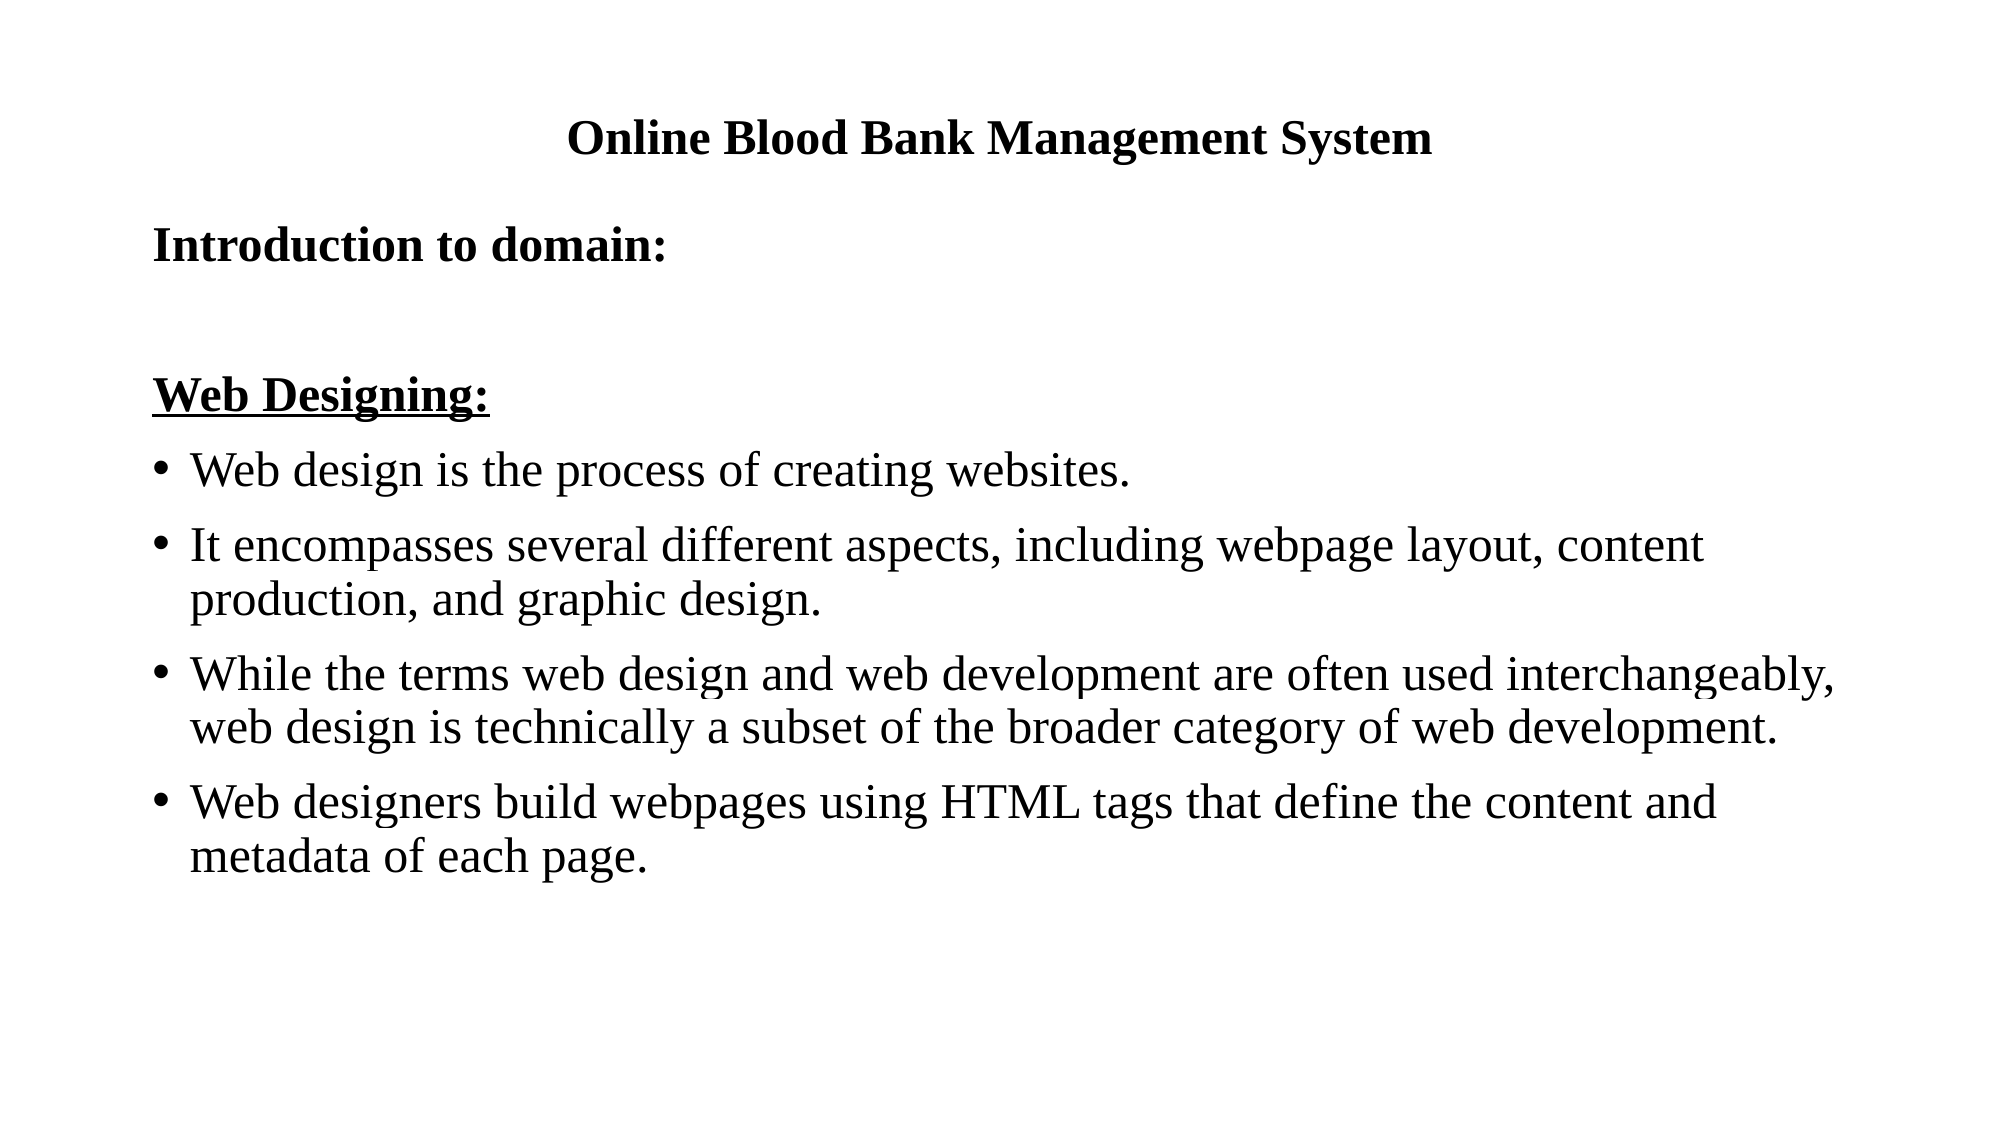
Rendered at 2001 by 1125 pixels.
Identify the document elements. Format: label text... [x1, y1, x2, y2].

title Online Blood Bank Management System [137, 59, 1863, 211]
list Introduction to domain: Web Designing: Web design is the process of creating websites. It encompasses several different aspects, including webpage layout, content production, and graphic design. While the terms web design and web development are often used interchangeably, web design is technically a subset of the broader category of web development. Web designers build webpages using HTML tags that define the content and metadata of each page. [137, 211, 1863, 1014]
